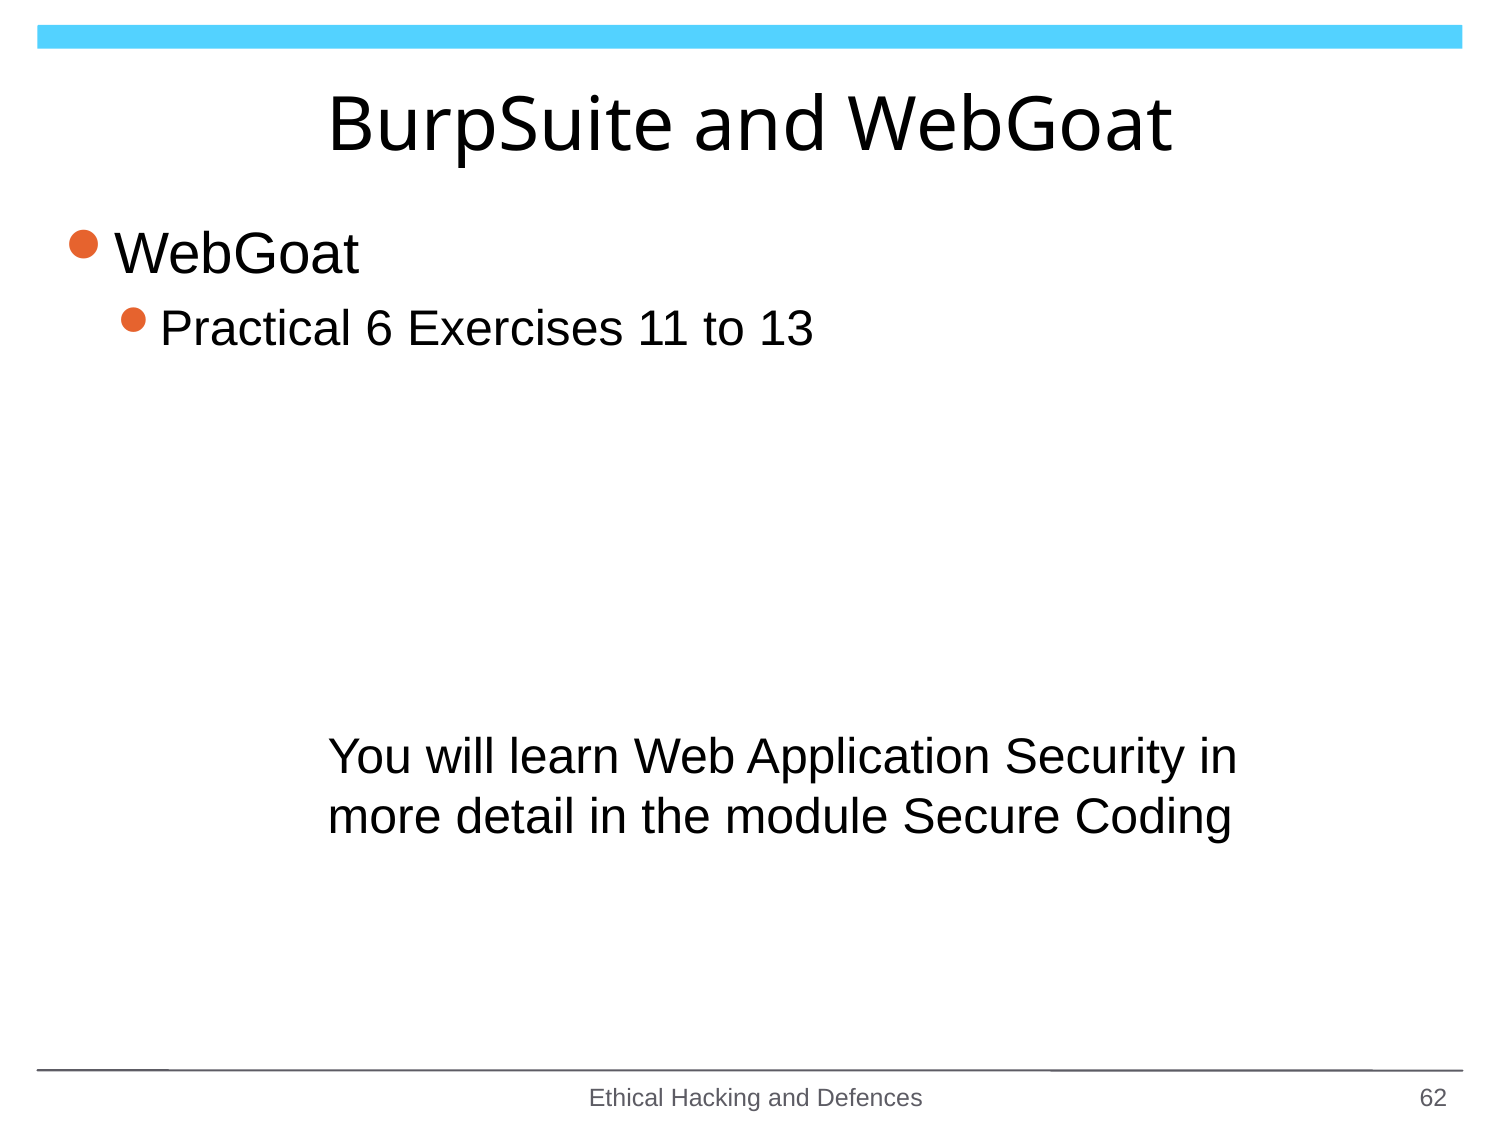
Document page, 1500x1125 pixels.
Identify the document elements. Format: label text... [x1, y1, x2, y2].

title BurpSuite and WebGoat [50, 45, 1450, 197]
list WebGoat Practical 6 Exercises 11 to 13 [50, 208, 1450, 1050]
footer Ethical Hacking and Defences [474, 1069, 1038, 1123]
text_box You will learn Web Application Security in more detail in the module Secure Coding [312, 715, 1327, 851]
slide_number 62 [1112, 1069, 1463, 1123]
